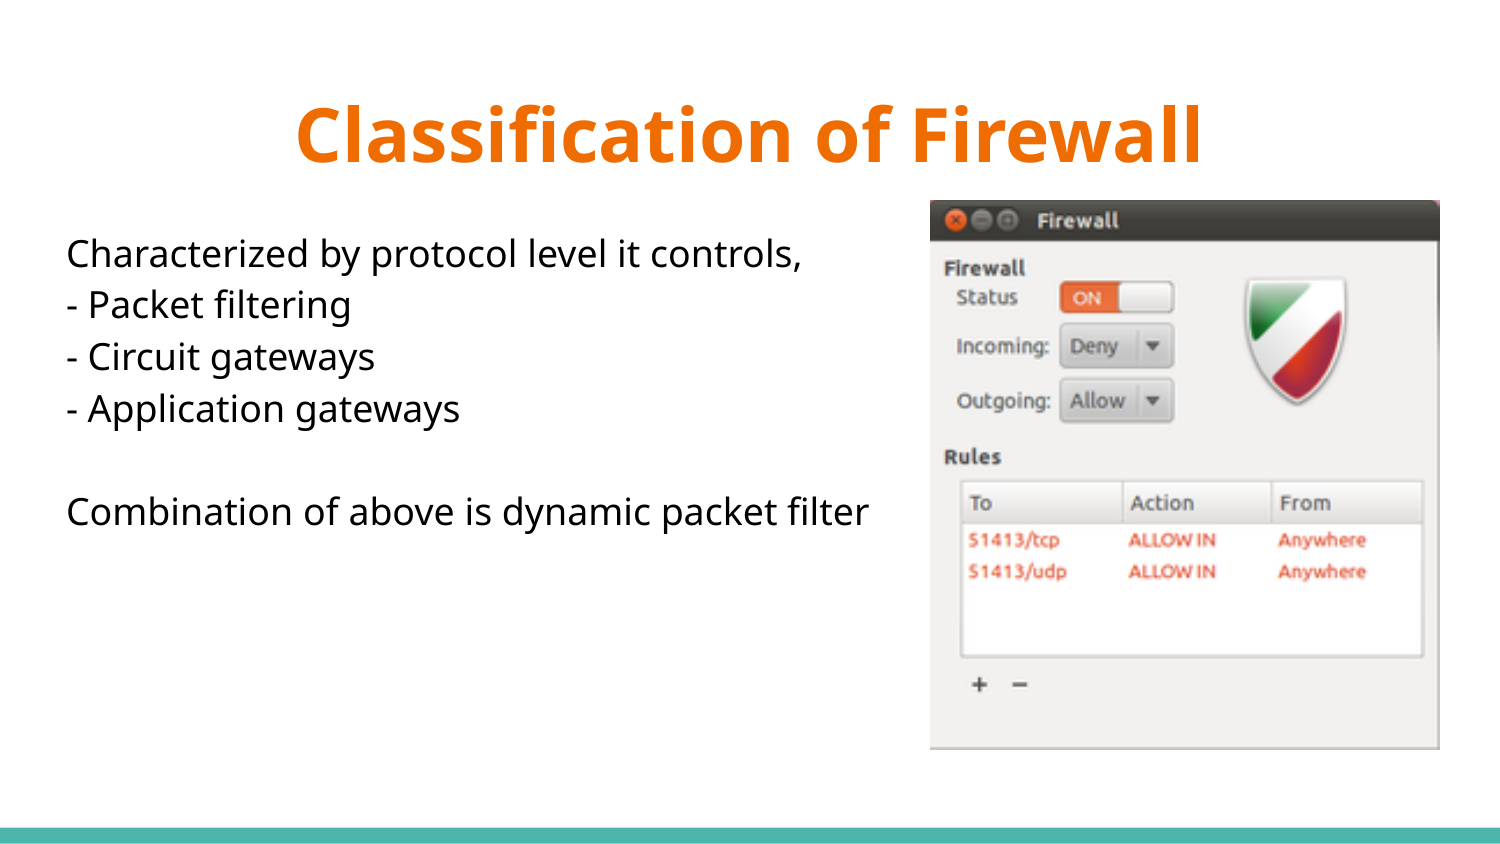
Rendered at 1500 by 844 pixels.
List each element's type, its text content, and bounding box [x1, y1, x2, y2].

title Classification of Firewall [51, 72, 1449, 189]
picture [929, 200, 1440, 750]
list Characterized by protocol level it controls, - Packet filtering - Circuit gateways - Application gateways Combination of above is dynamic packet filter [51, 207, 924, 750]
